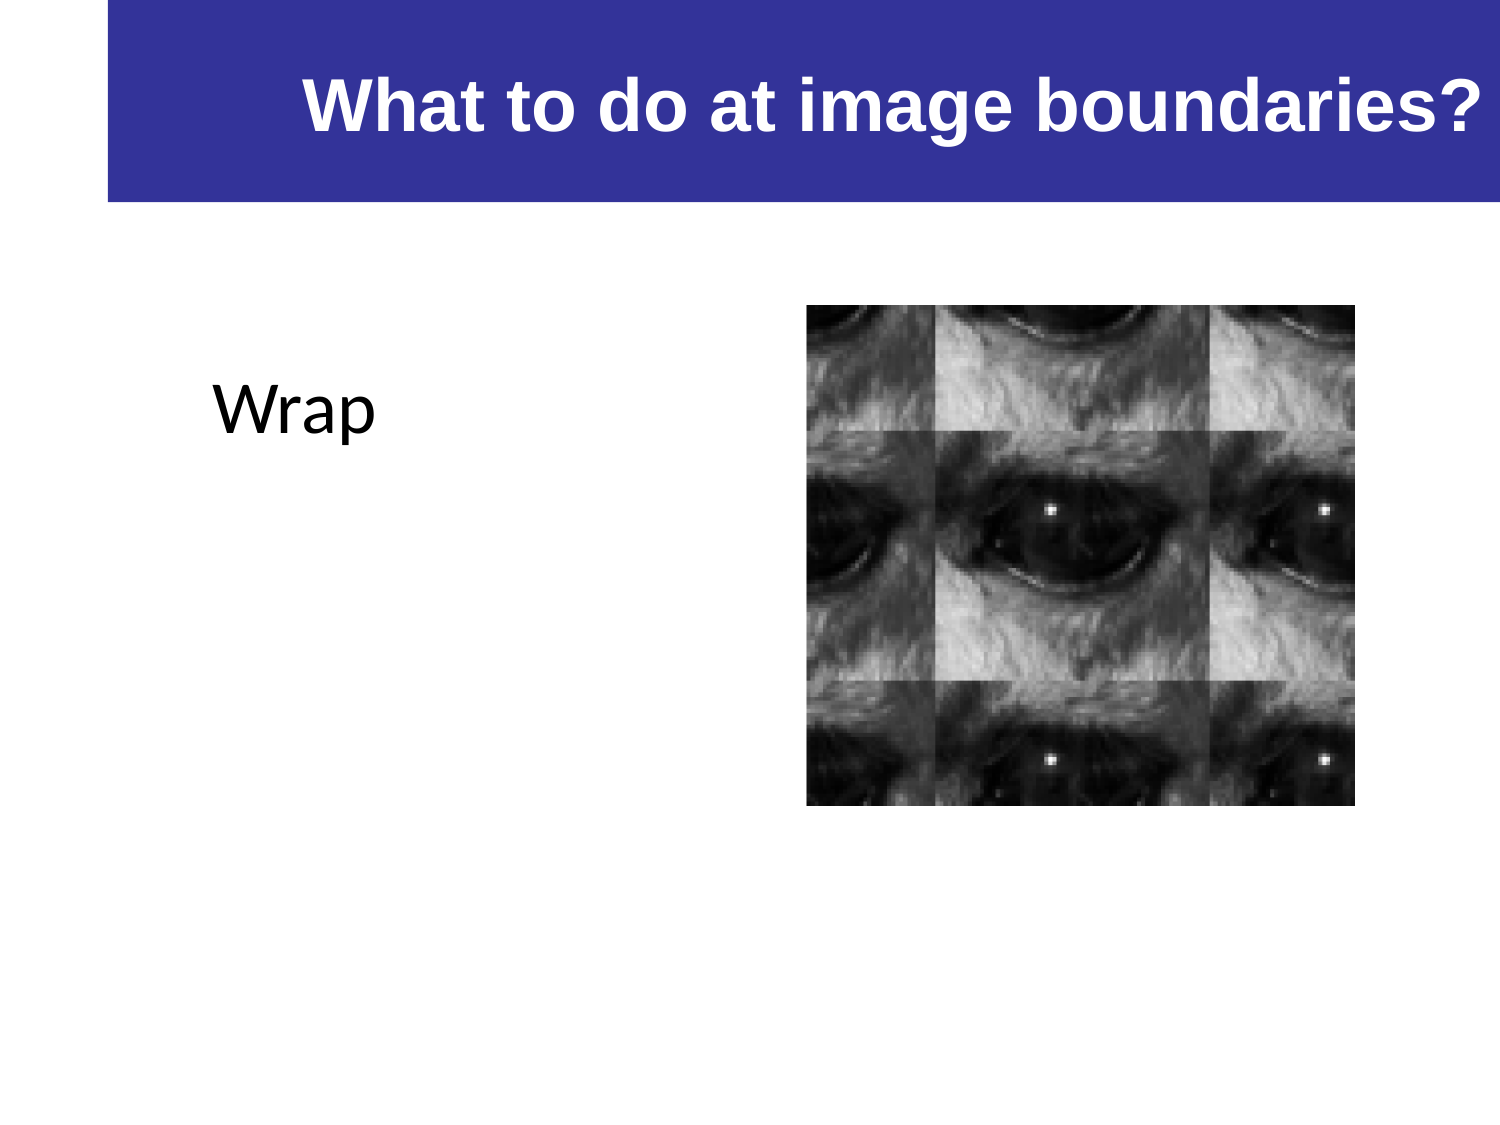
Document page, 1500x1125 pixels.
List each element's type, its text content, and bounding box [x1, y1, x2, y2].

title What to do at image boundaries? [106, 0, 1500, 204]
picture [802, 299, 1358, 809]
text_box Wrap [197, 350, 449, 456]
